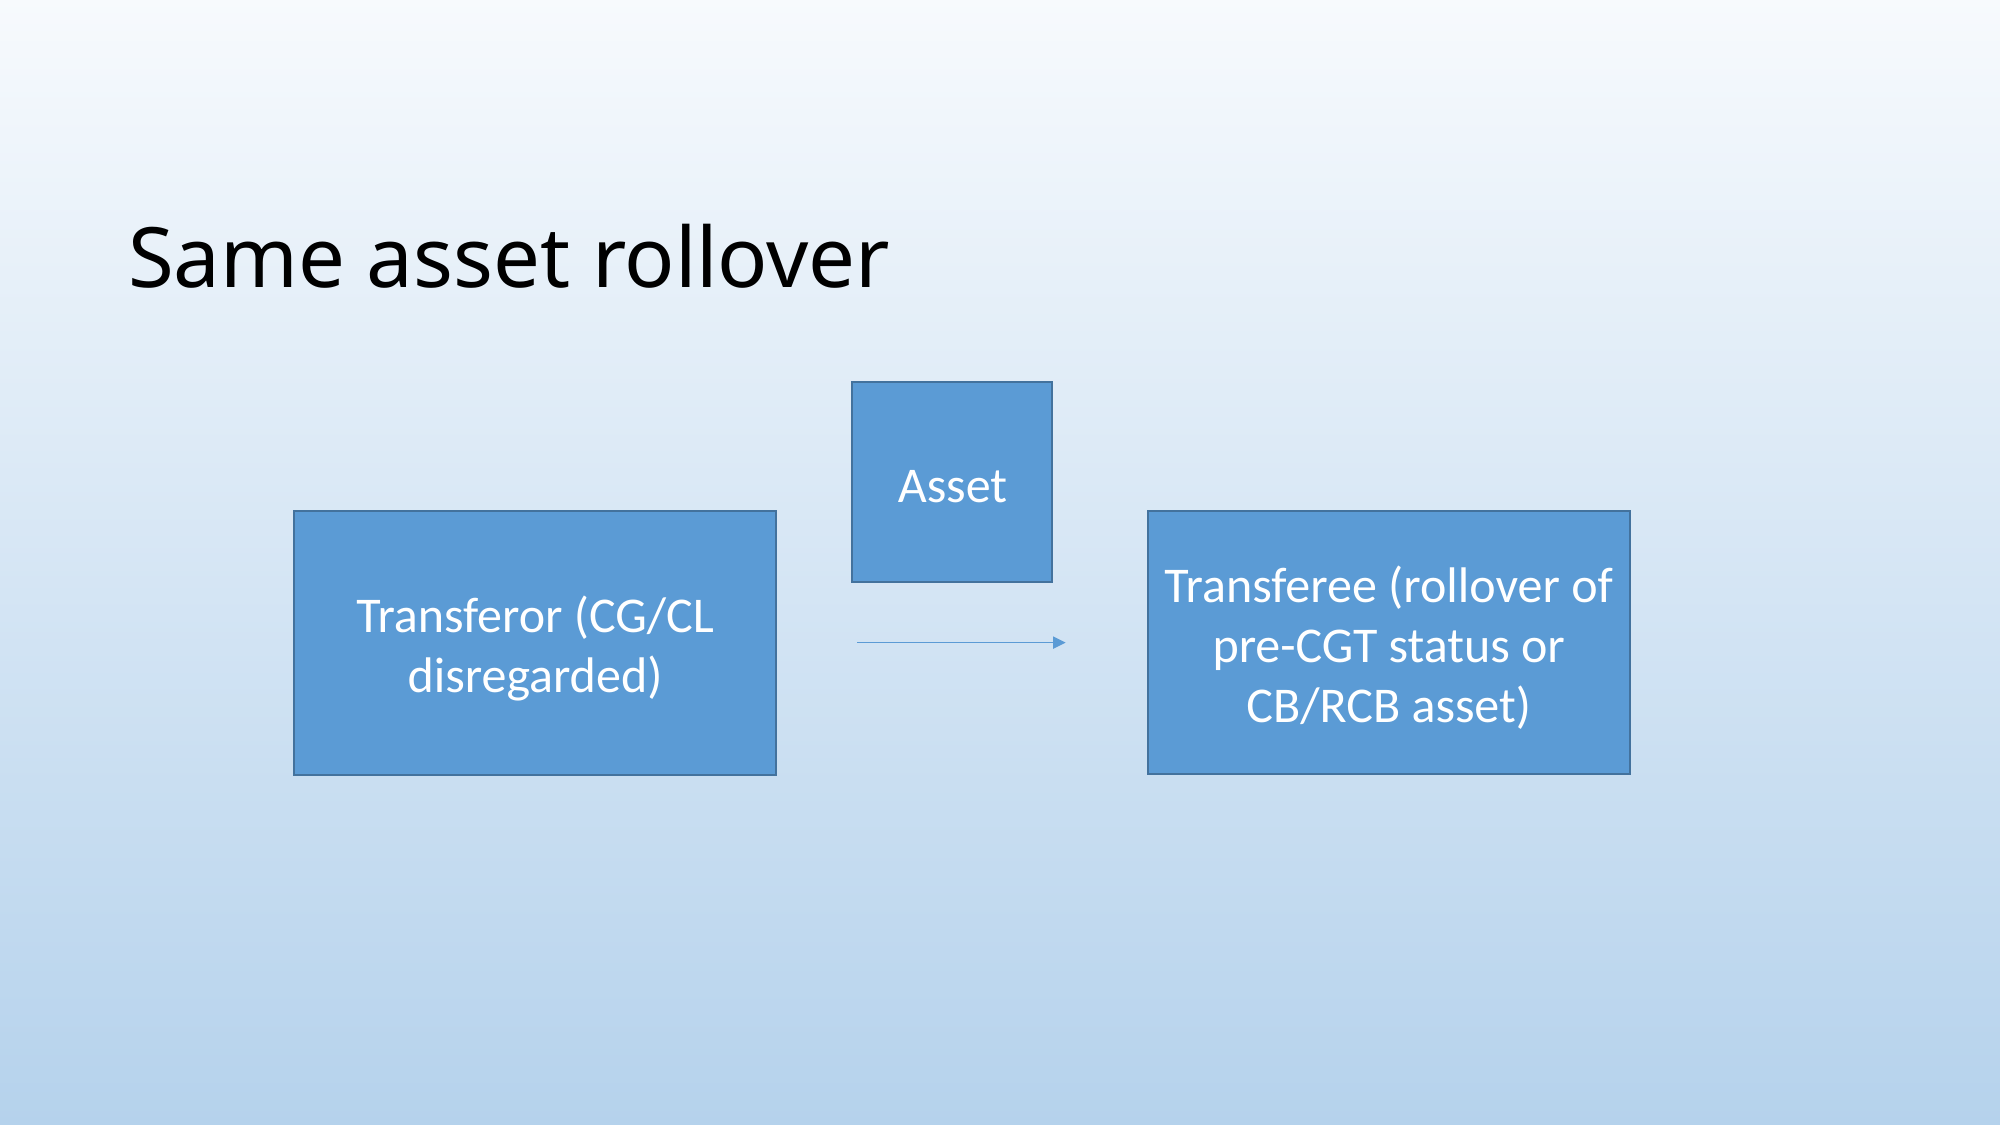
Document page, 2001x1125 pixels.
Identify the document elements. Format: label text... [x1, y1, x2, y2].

title Same asset rollover [113, 159, 1882, 314]
text_box Asset [851, 381, 1053, 583]
text_box Transferee (rollover of pre-CGT status or CB/RCB asset) [1147, 510, 1631, 775]
text_box Transferor (CG/CL disregarded) [293, 510, 777, 776]
list [117, 355, 1775, 1090]
